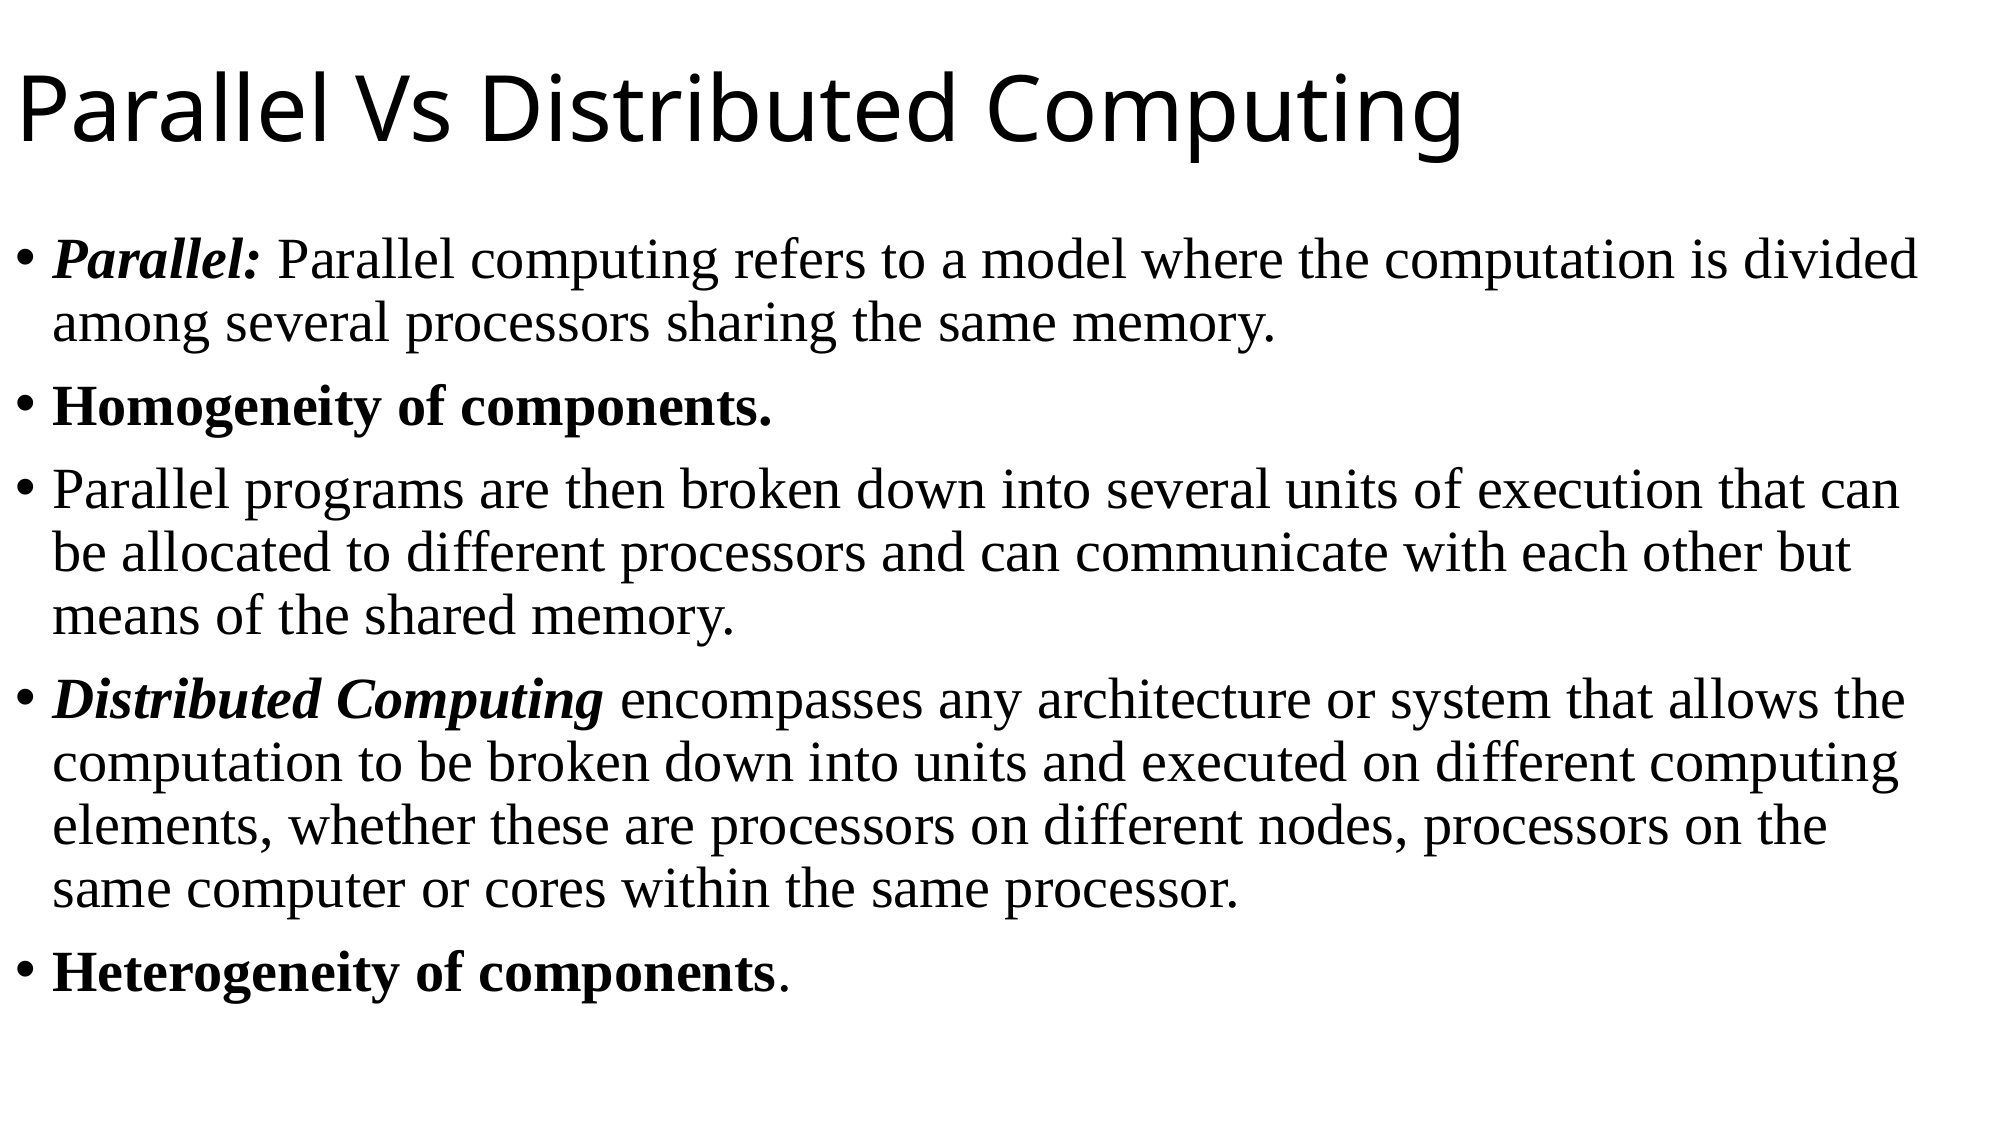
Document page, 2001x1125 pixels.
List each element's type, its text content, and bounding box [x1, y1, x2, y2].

list Parallel: Parallel computing refers to a model where the computation is divided among several processors sharing the same memory. Homogeneity of components. Parallel programs are then broken down into several units of execution that can be allocated to different processors and can communicate with each other but means of the shared memory. Distributed Computing encompasses any architecture or system that allows the computation to be broken down into units and executed on different computing elements, whether these are processors on different nodes, processors on the same computer or cores within the same processor. Heterogeneity of components. [0, 220, 1972, 1092]
title Parallel Vs Distributed Computing [0, 3, 1725, 220]
